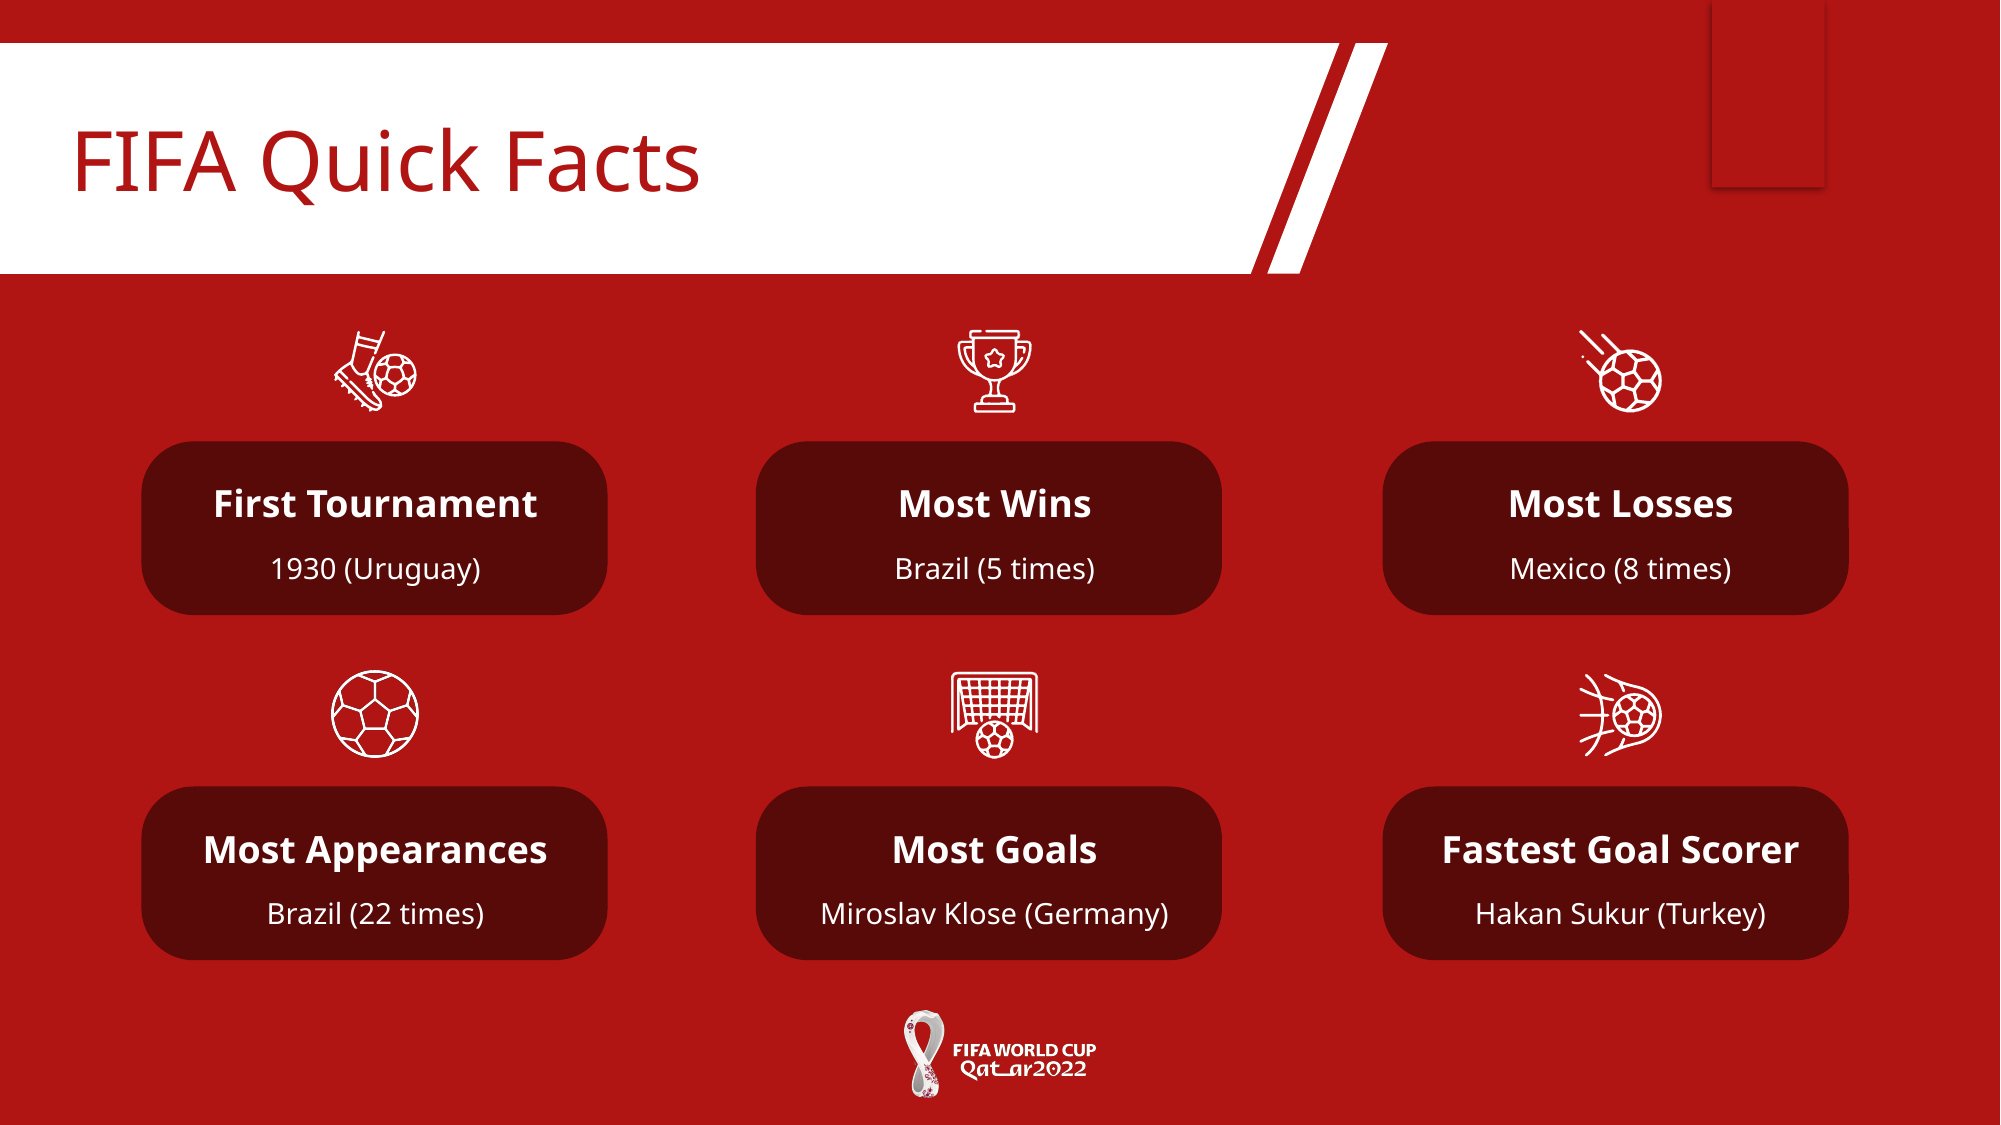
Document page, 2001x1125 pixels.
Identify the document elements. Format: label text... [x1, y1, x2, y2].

picture [903, 1010, 1097, 1099]
text_box FIFA Quick Facts [33, 100, 1279, 216]
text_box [141, 329, 1859, 961]
text_box [1265, 41, 1390, 276]
text_box [0, 41, 1342, 276]
